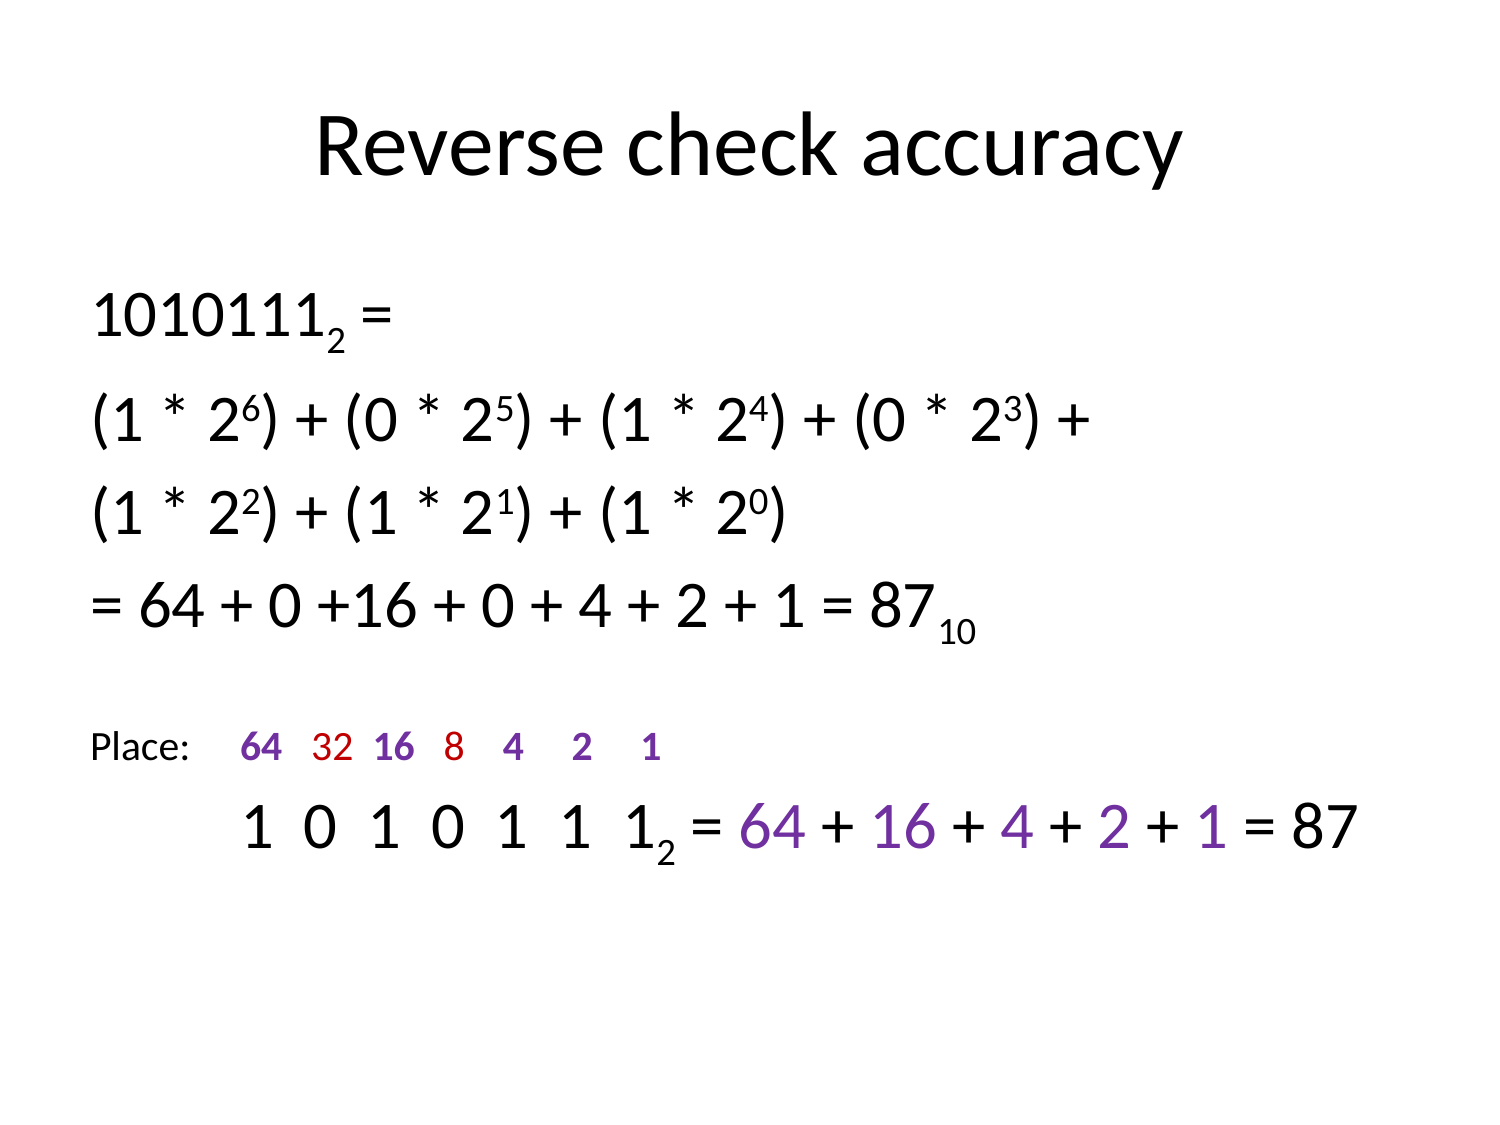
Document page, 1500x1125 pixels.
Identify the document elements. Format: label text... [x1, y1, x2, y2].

title Reverse check accuracy [75, 45, 1425, 233]
list 10101112 = (1 * 26) + (0 * 25) + (1 * 24) + (0 * 23) + (1 * 22) + (1 * 21) + (1 * 20) = 64 + 0 +16 + 0 + 4 + 2 + 1 = 8710 Place: 64 32 16 8 4 2 1 1 0 1 0 1 1 12 = 64 + 16 + 4 + 2 + 1 = 87 [75, 262, 1425, 1005]
